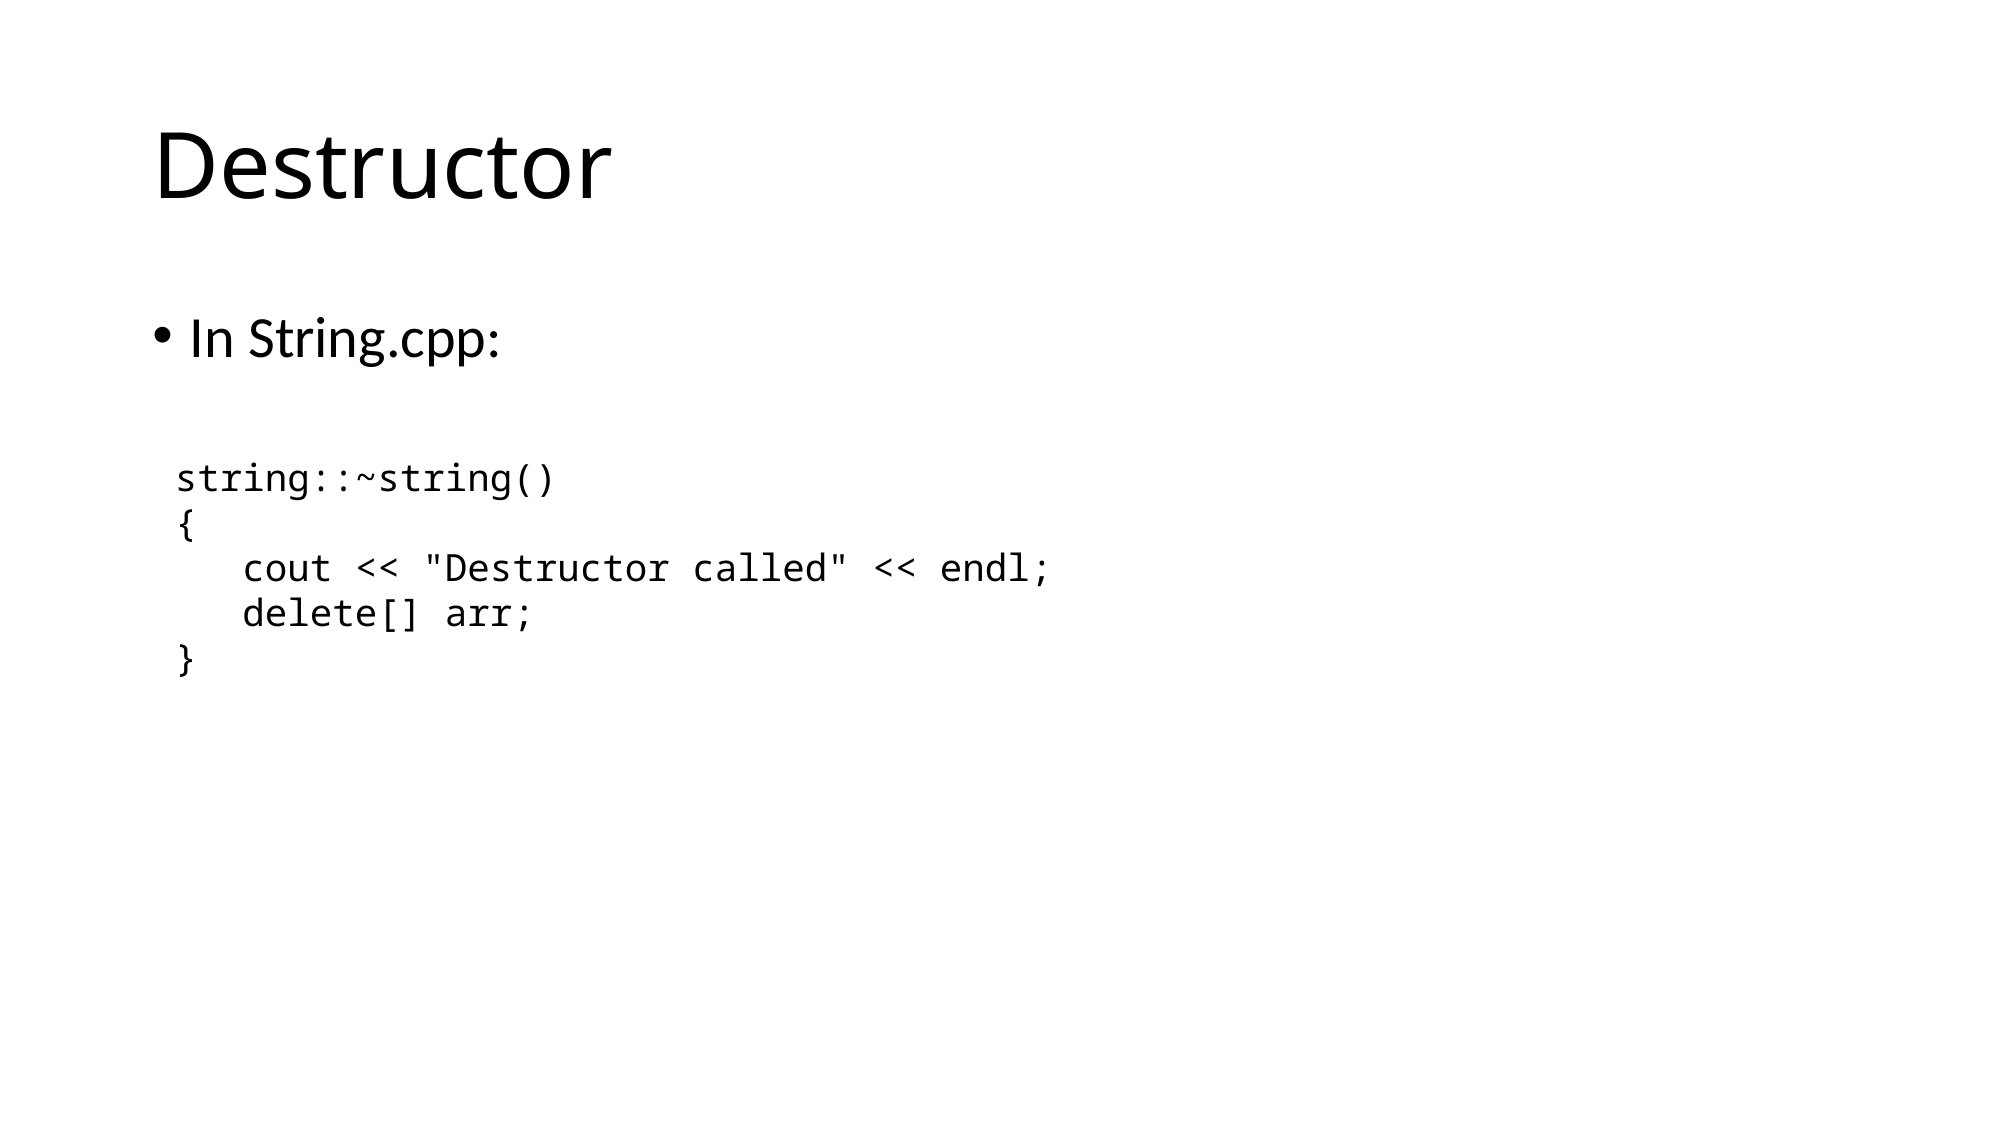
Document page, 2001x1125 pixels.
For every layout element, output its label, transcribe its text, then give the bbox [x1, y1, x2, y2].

list In String.cpp: string::~string() { cout << "Destructor called" << endl; delete[] arr; } [137, 299, 1863, 1014]
title Destructor [137, 59, 1863, 278]
